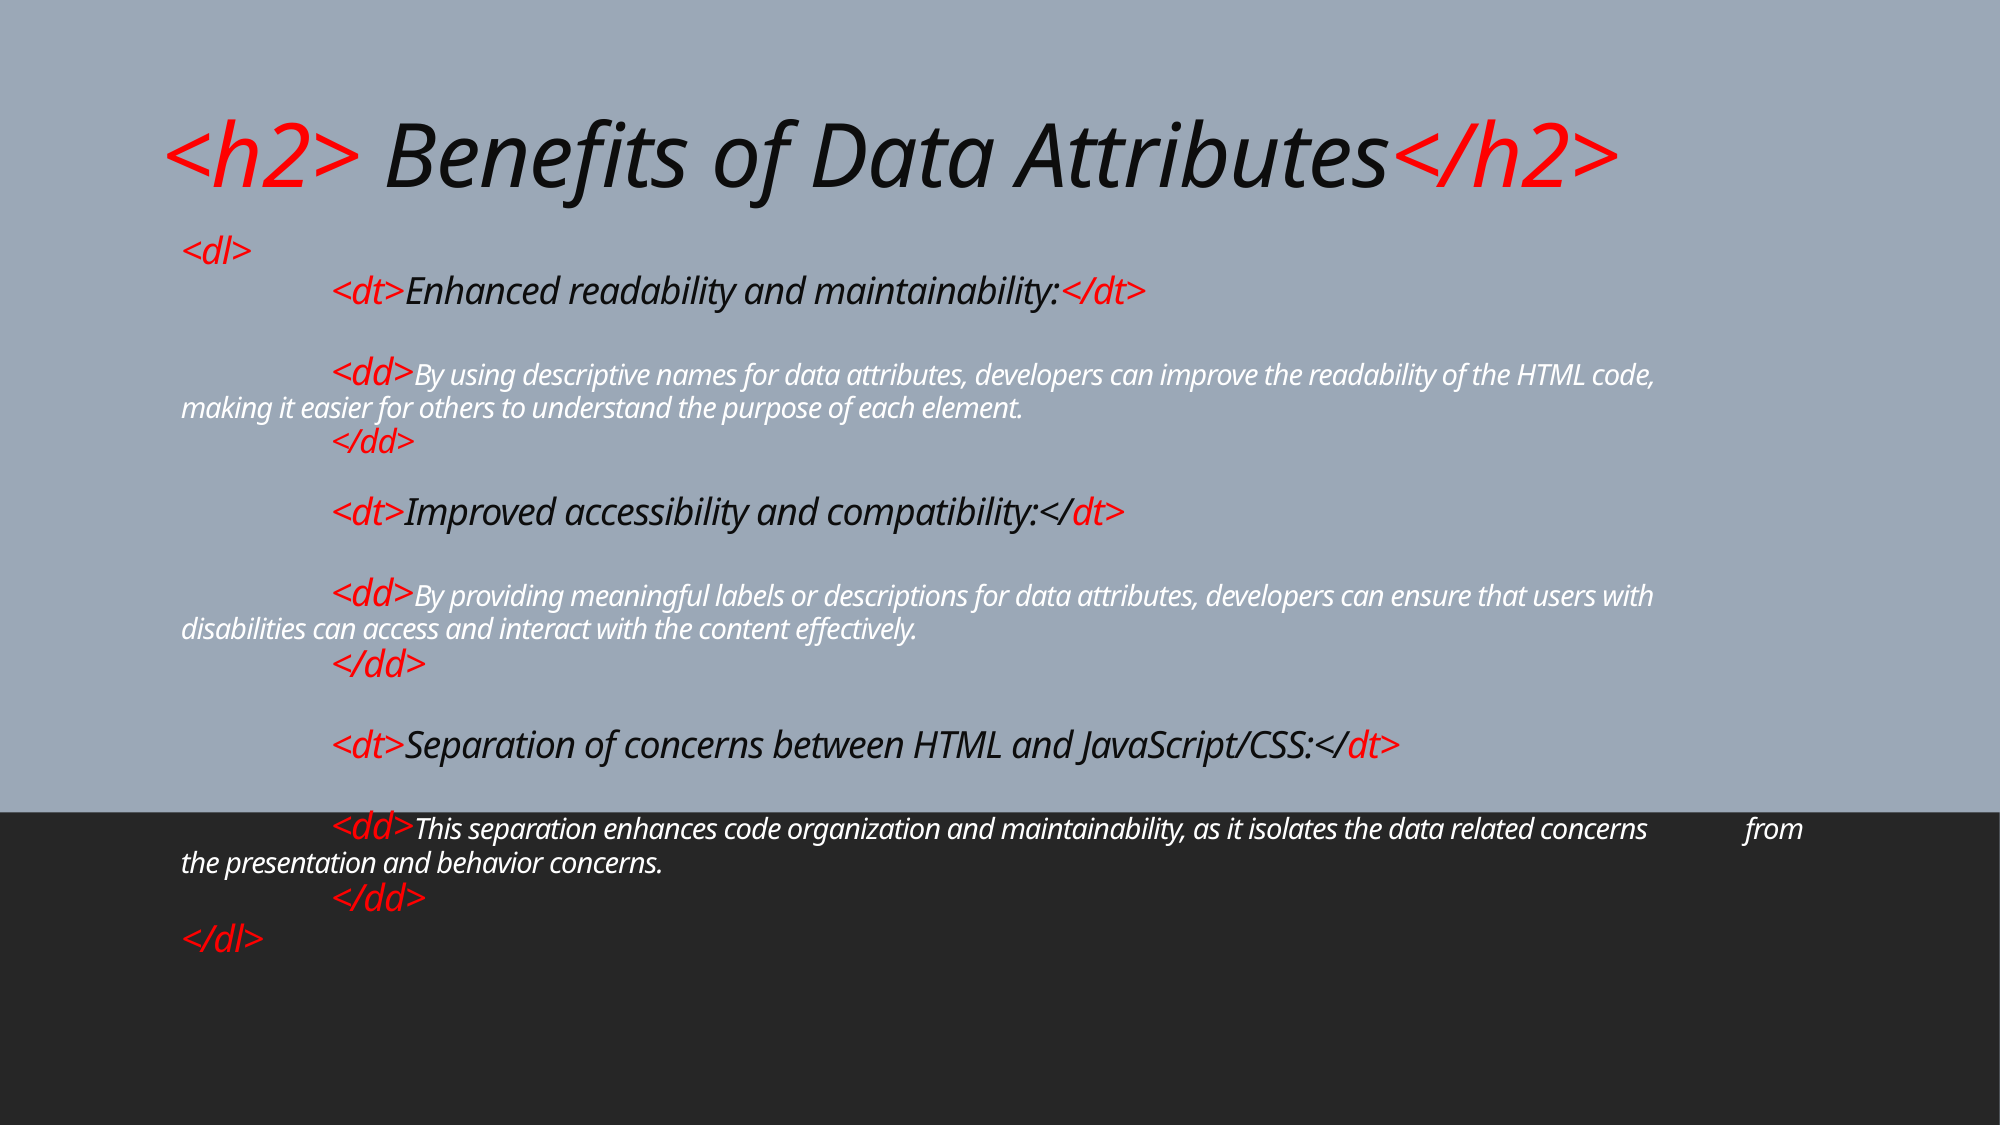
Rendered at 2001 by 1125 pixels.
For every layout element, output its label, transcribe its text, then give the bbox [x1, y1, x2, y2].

text_box <dl> <dt>Enhanced readability and maintainability:</dt> <dd>By using descriptive names for data attributes, developers can improve the readability of the HTML code, making it easier for others to understand the purpose of each element. </dd> <dt>Improved accessibility and compatibility:</dt> <dd>By providing meaningful labels or descriptions for data attributes, developers can ensure that users with disabilities can access and interact with the content effectively. </dd> <dt>Separation of concerns between HTML and JavaScript/CSS:</dt> <dd>This separation enhances code organization and maintainability, as it isolates the data related concerns from the presentation and behavior concerns. </dd> </dl> [165, 223, 1838, 969]
title <h2> Benefits of Data Attributes</h2> [146, 64, 1819, 253]
text_box [0, 0, 2000, 811]
text_box [0, 811, 2000, 1125]
